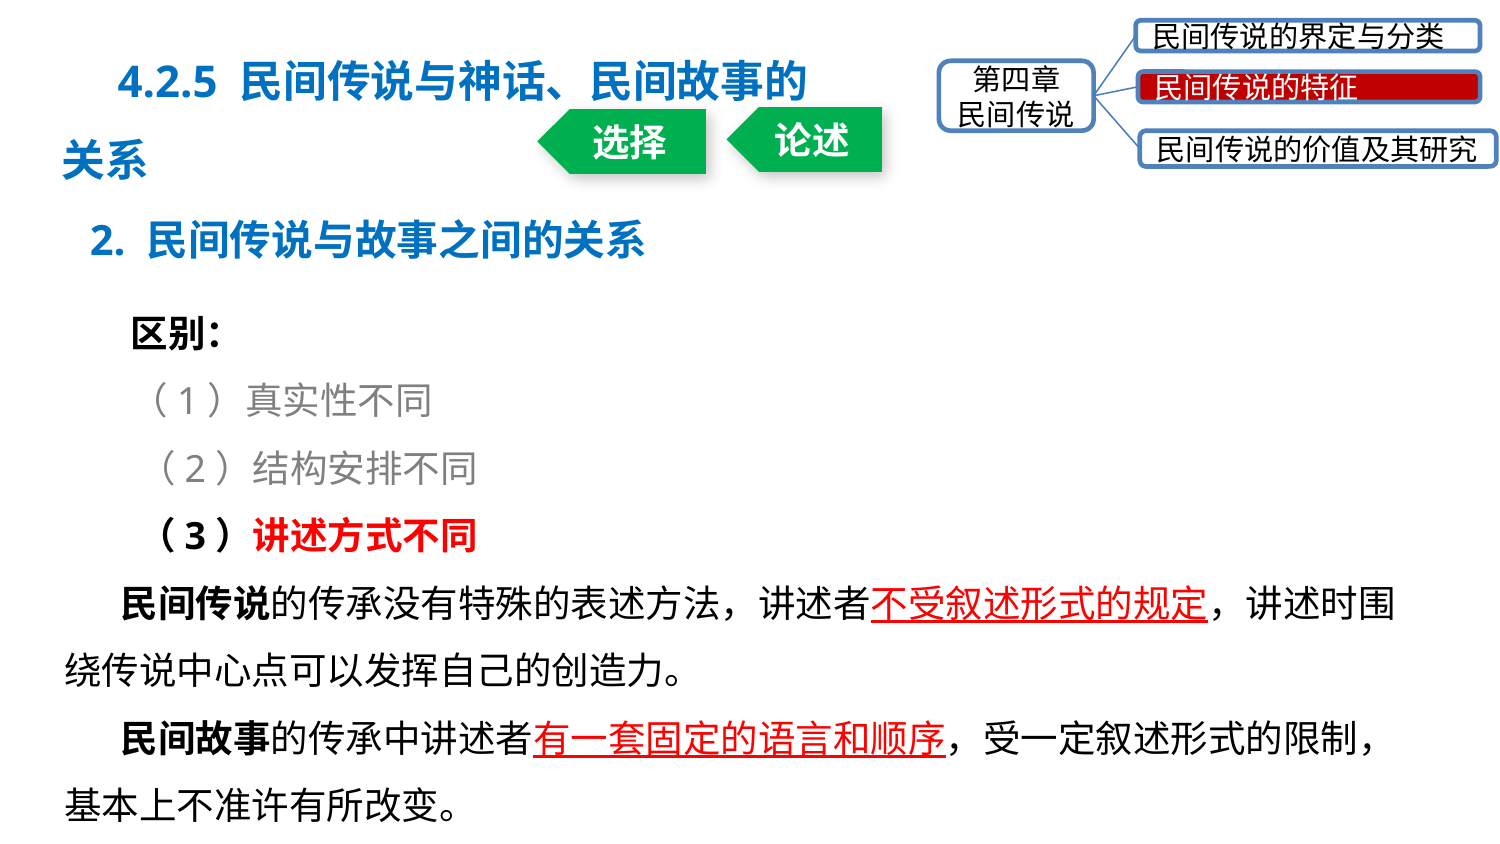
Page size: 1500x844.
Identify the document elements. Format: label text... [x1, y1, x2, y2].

text_box 区别： （1）真实性不同 （2）结构安排不同 （3）讲述方式不同 民间传说的传承没有特殊的表述方法，讲述者不受叙述形式的规定，讲述时围绕传说中心点可以发挥自己的创造力。 民间故事的传承中讲述者有一套固定的语言和顺序，受一定叙述形式的限制，基本上不准许有所改变。 [53, 279, 1428, 836]
text_box 2. 民间传说与故事之间的关系 [22, 183, 1394, 270]
text_box 论述 [724, 104, 885, 174]
text_box 选择 [535, 106, 708, 176]
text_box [938, 19, 1497, 167]
text_box 4.2.5 民间传说与神话、民间故事的关系 [50, 21, 852, 112]
